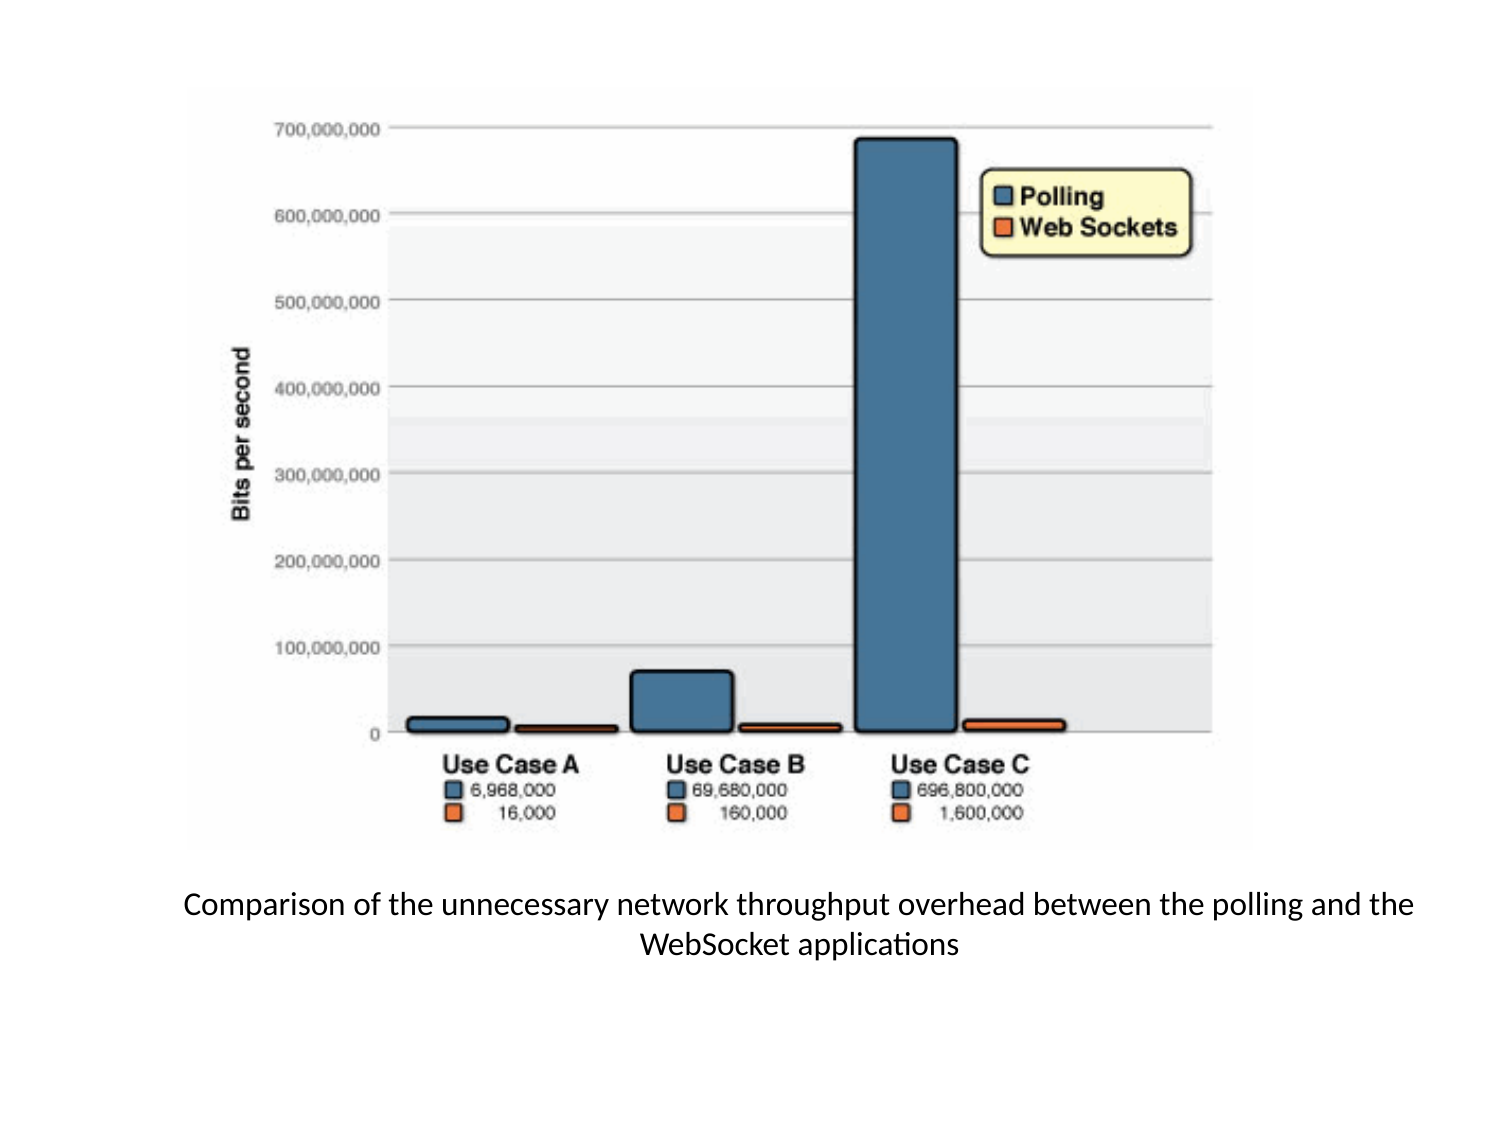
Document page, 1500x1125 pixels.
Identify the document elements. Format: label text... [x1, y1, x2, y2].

text_box Comparison of the unnecessary network throughput overhead between the polling and the WebSocket applications [150, 874, 1450, 970]
picture [187, 87, 1254, 851]
